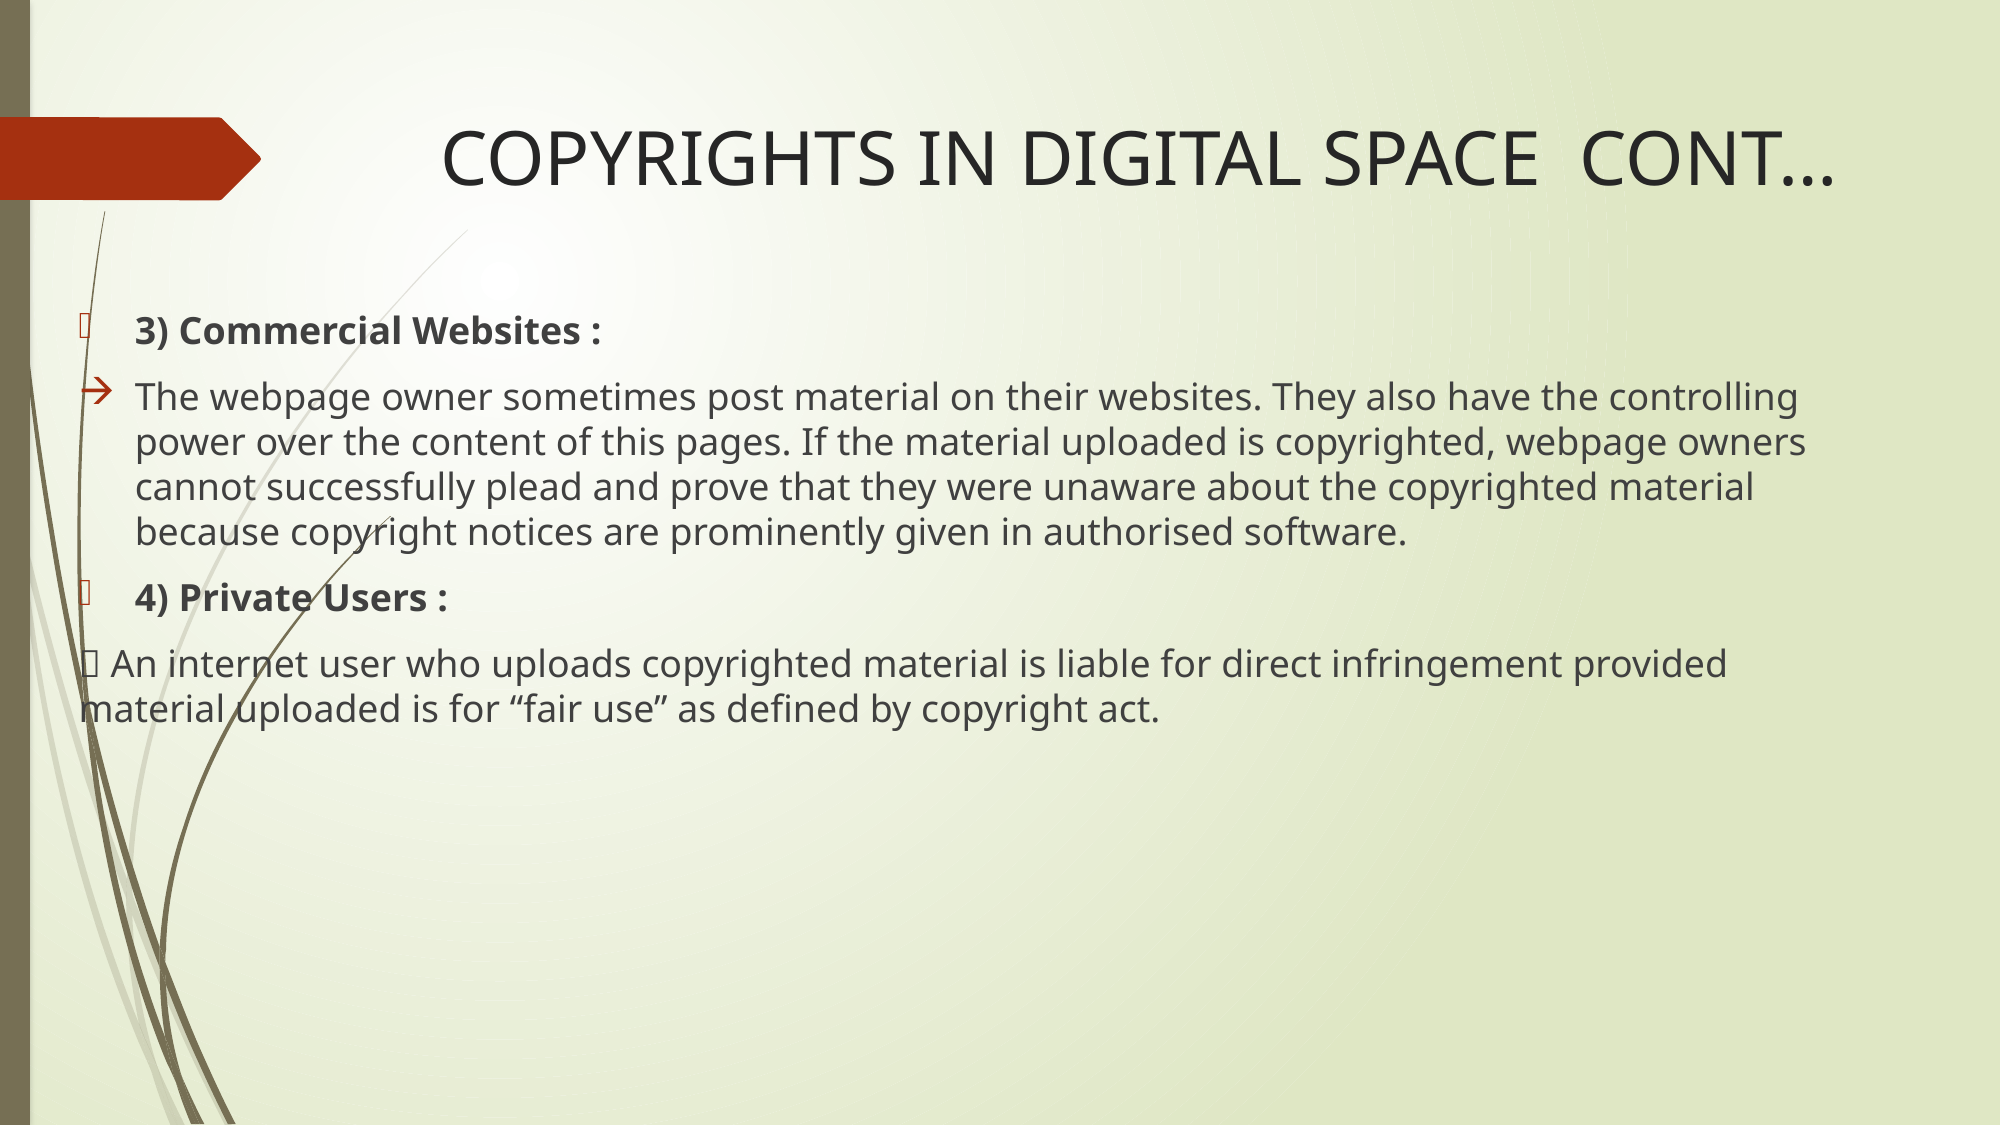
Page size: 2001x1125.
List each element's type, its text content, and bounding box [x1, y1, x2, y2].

title COPYRIGHTS IN DIGITAL SPACE CONT… [425, 102, 1888, 313]
list 3) Commercial Websites : The webpage owner sometimes post material on their websites. They also have the controlling power over the content of this pages. If the material uploaded is copyrighted, webpage owners cannot successfully plead and prove that they were unaware about the copyrighted material because copyright notices are prominently given in authorised software. 4) Private Users :  An internet user who uploads copyrighted material is liable for direct infringement provided material uploaded is for “fair use” as defined by copyright act. [63, 299, 1863, 1014]
